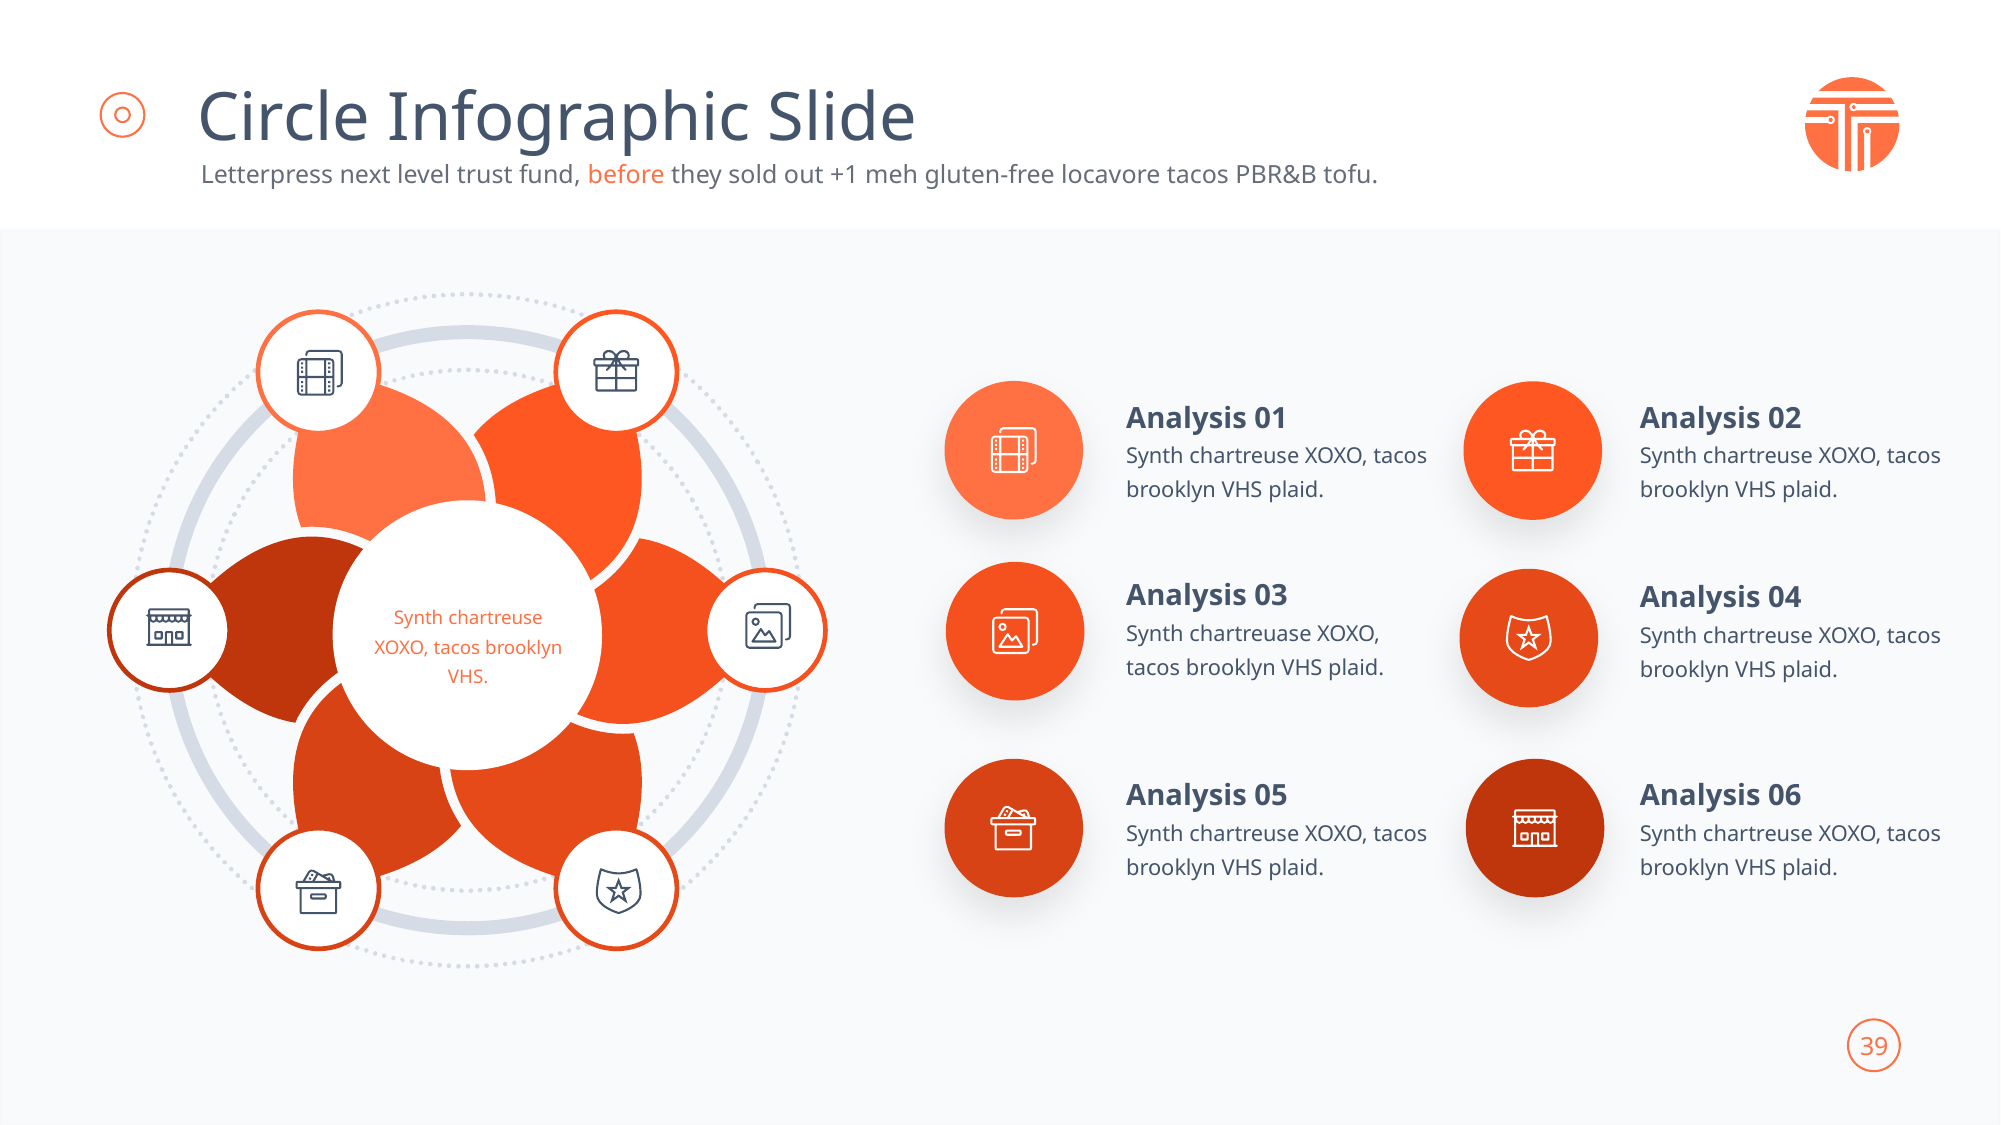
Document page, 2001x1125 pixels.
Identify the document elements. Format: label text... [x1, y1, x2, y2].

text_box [945, 561, 1085, 701]
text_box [1465, 758, 1605, 898]
text_box Analysis 02 Synth chartreuse XOXO, tacos brooklyn VHS plaid. [1625, 381, 1961, 510]
text_box Analysis 01 Synth chartreuse XOXO, tacos brooklyn VHS plaid. [1111, 381, 1446, 510]
text_box Analysis 05 Synth chartreuse XOXO, tacos brooklyn VHS plaid. [1111, 758, 1446, 888]
text_box Analysis 04 Synth chartreuse XOXO, tacos brooklyn VHS plaid. [1625, 560, 1961, 690]
list Letterpress next level trust fund, before they sold out +1 meh gluten-free locavore tacos PBR&B tofu. [185, 154, 1694, 199]
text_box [106, 291, 828, 969]
text_box Analysis 03 Synth chartreuase XOXO, tacos brooklyn VHS plaid. [1111, 558, 1446, 688]
text_box Analysis 06 Synth chartreuse XOXO, tacos brooklyn VHS plaid. [1625, 758, 1961, 888]
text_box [1459, 568, 1599, 708]
list Circle Infographic Slide [182, 74, 1694, 155]
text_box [944, 758, 1084, 898]
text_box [1463, 381, 1603, 520]
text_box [944, 380, 1084, 520]
